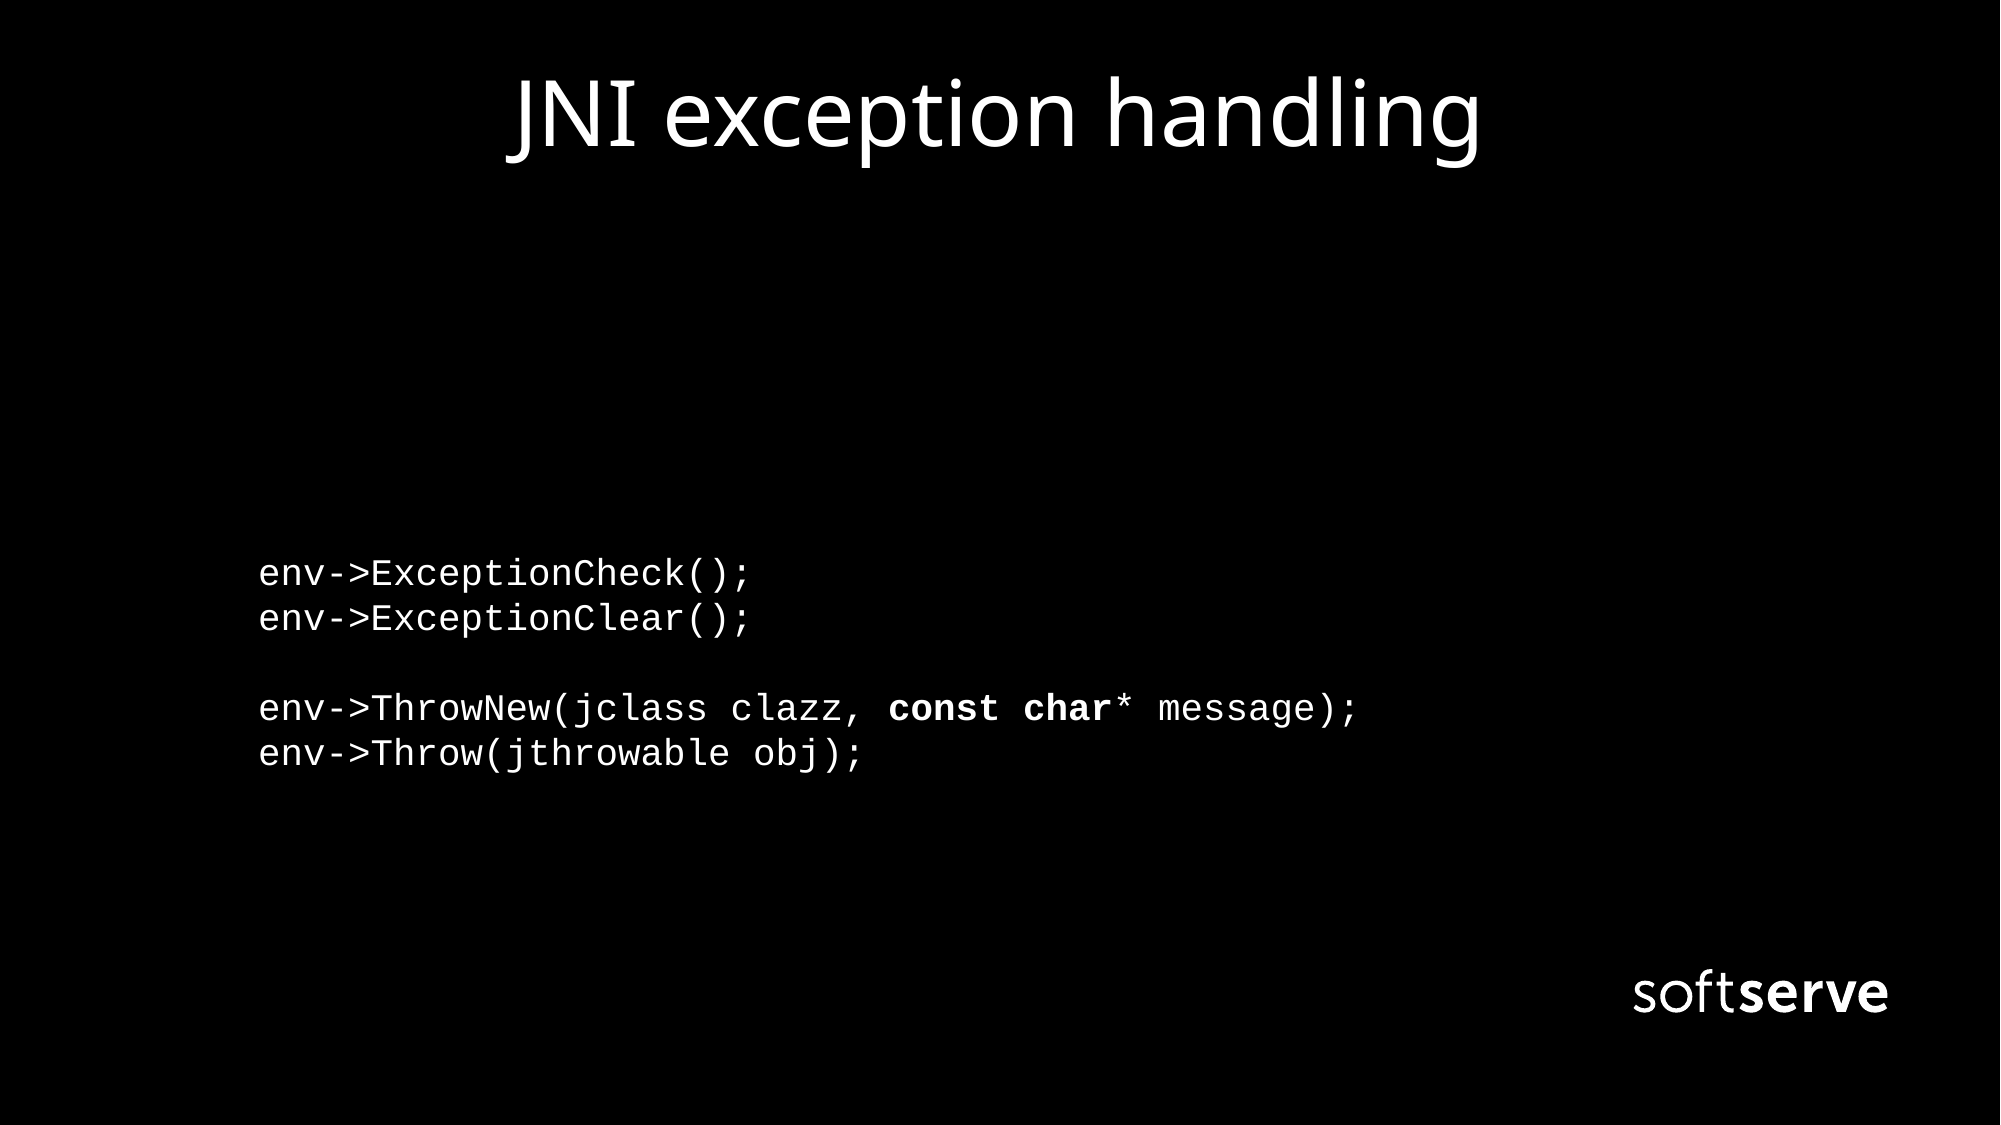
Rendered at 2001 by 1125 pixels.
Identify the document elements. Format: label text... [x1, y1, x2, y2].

text_box env->ExceptionCheck(); env->ExceptionClear(); env->ThrowNew(jclass clazz, const char* message); env->Throw(jthrowable obj); [243, 539, 1418, 780]
title JNI exception handling [137, 59, 1863, 278]
